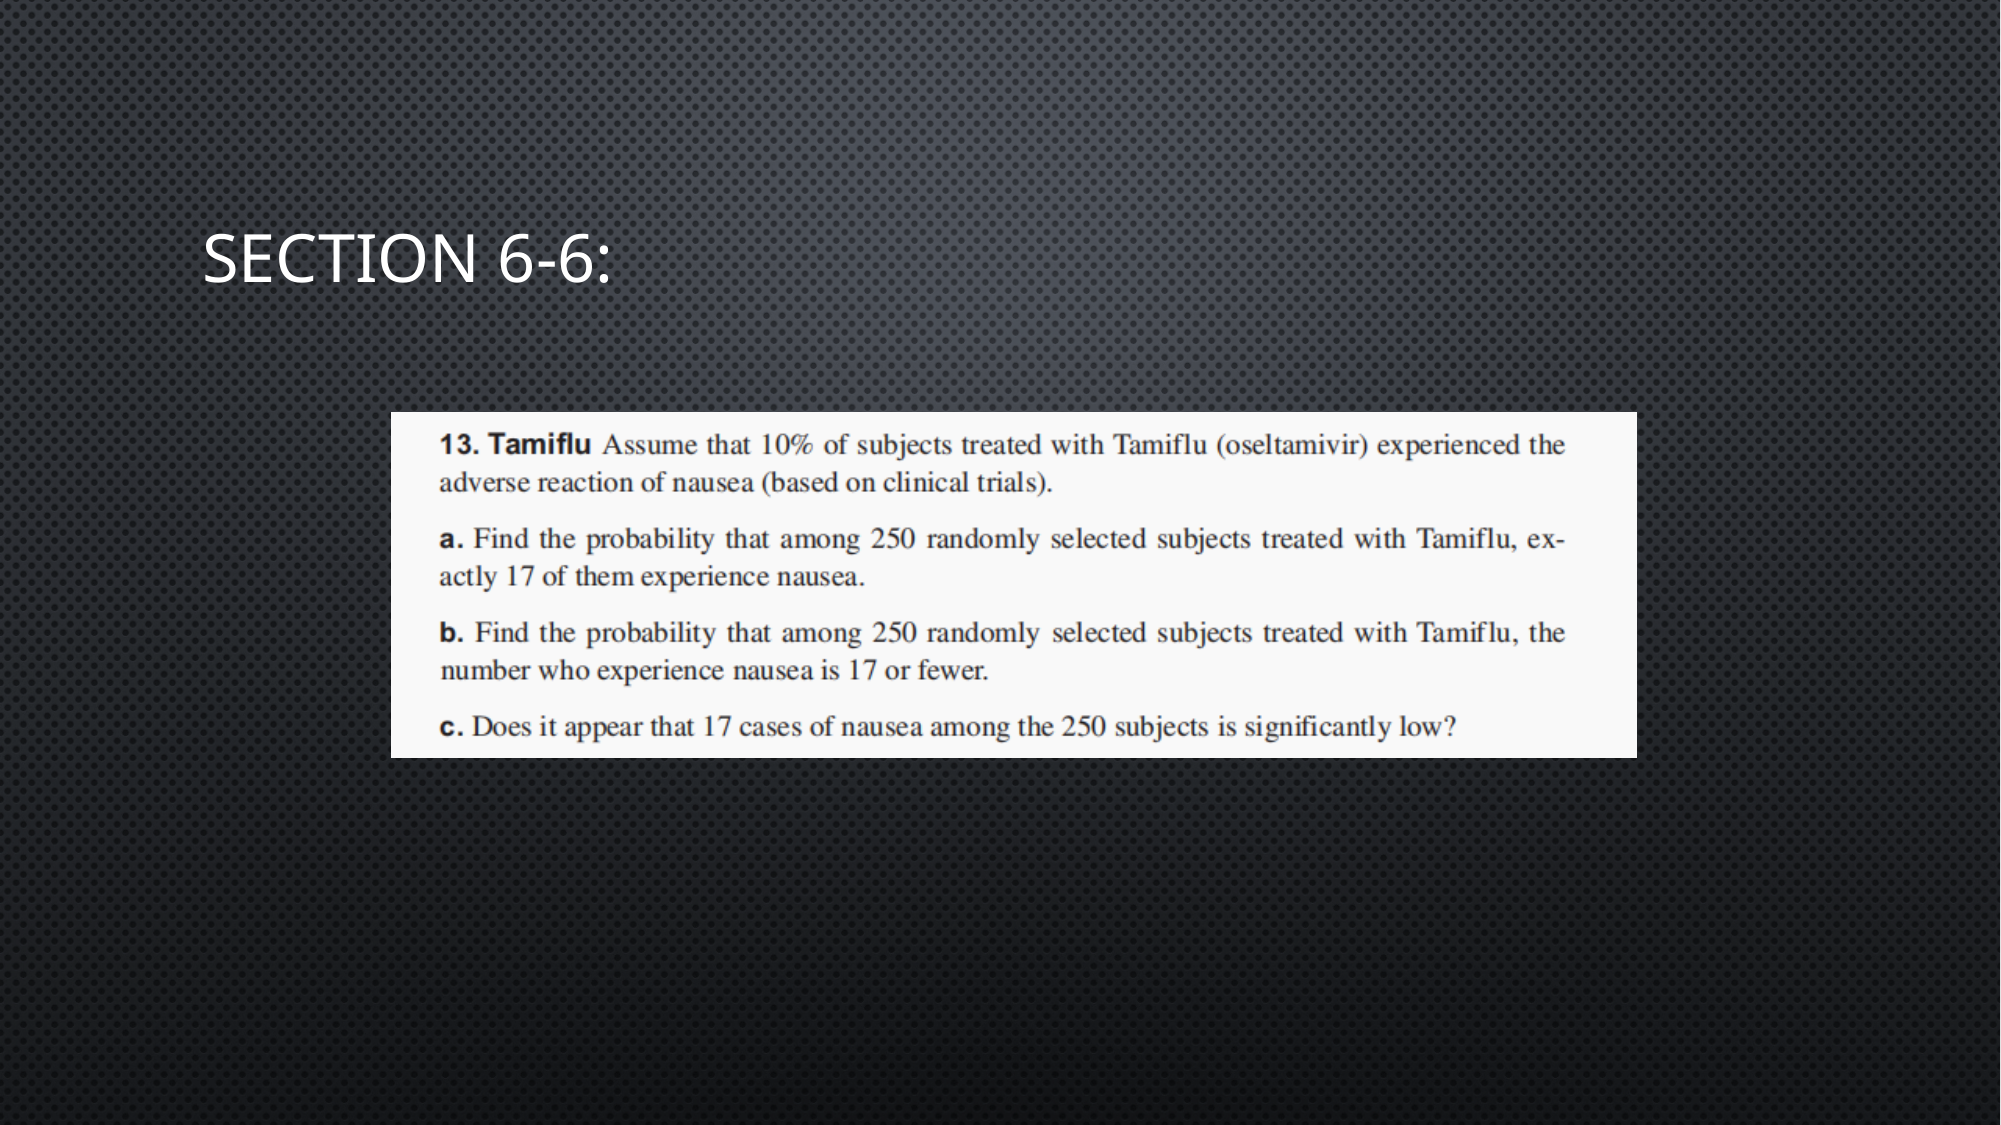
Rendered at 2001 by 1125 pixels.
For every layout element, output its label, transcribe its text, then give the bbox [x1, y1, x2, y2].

picture [390, 412, 1637, 759]
title Section 6-6: [187, 99, 1813, 413]
